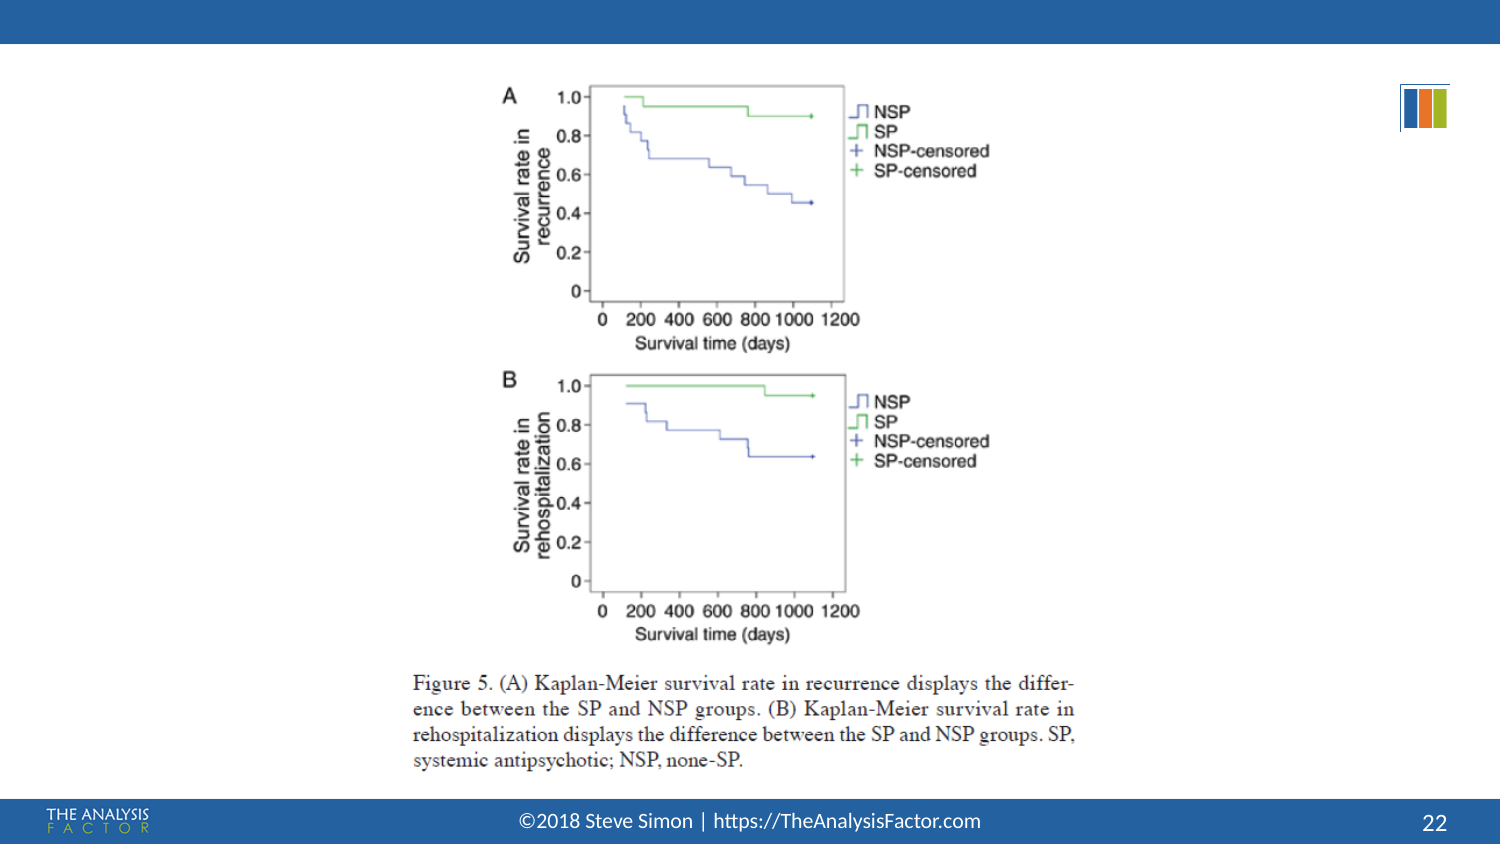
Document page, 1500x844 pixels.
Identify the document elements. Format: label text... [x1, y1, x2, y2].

picture [0, 0, 1500, 844]
slide_number 22 [1112, 798, 1463, 844]
footer ©2018 Steve Simon | https://TheAnalysisFactor.com [450, 796, 1050, 842]
